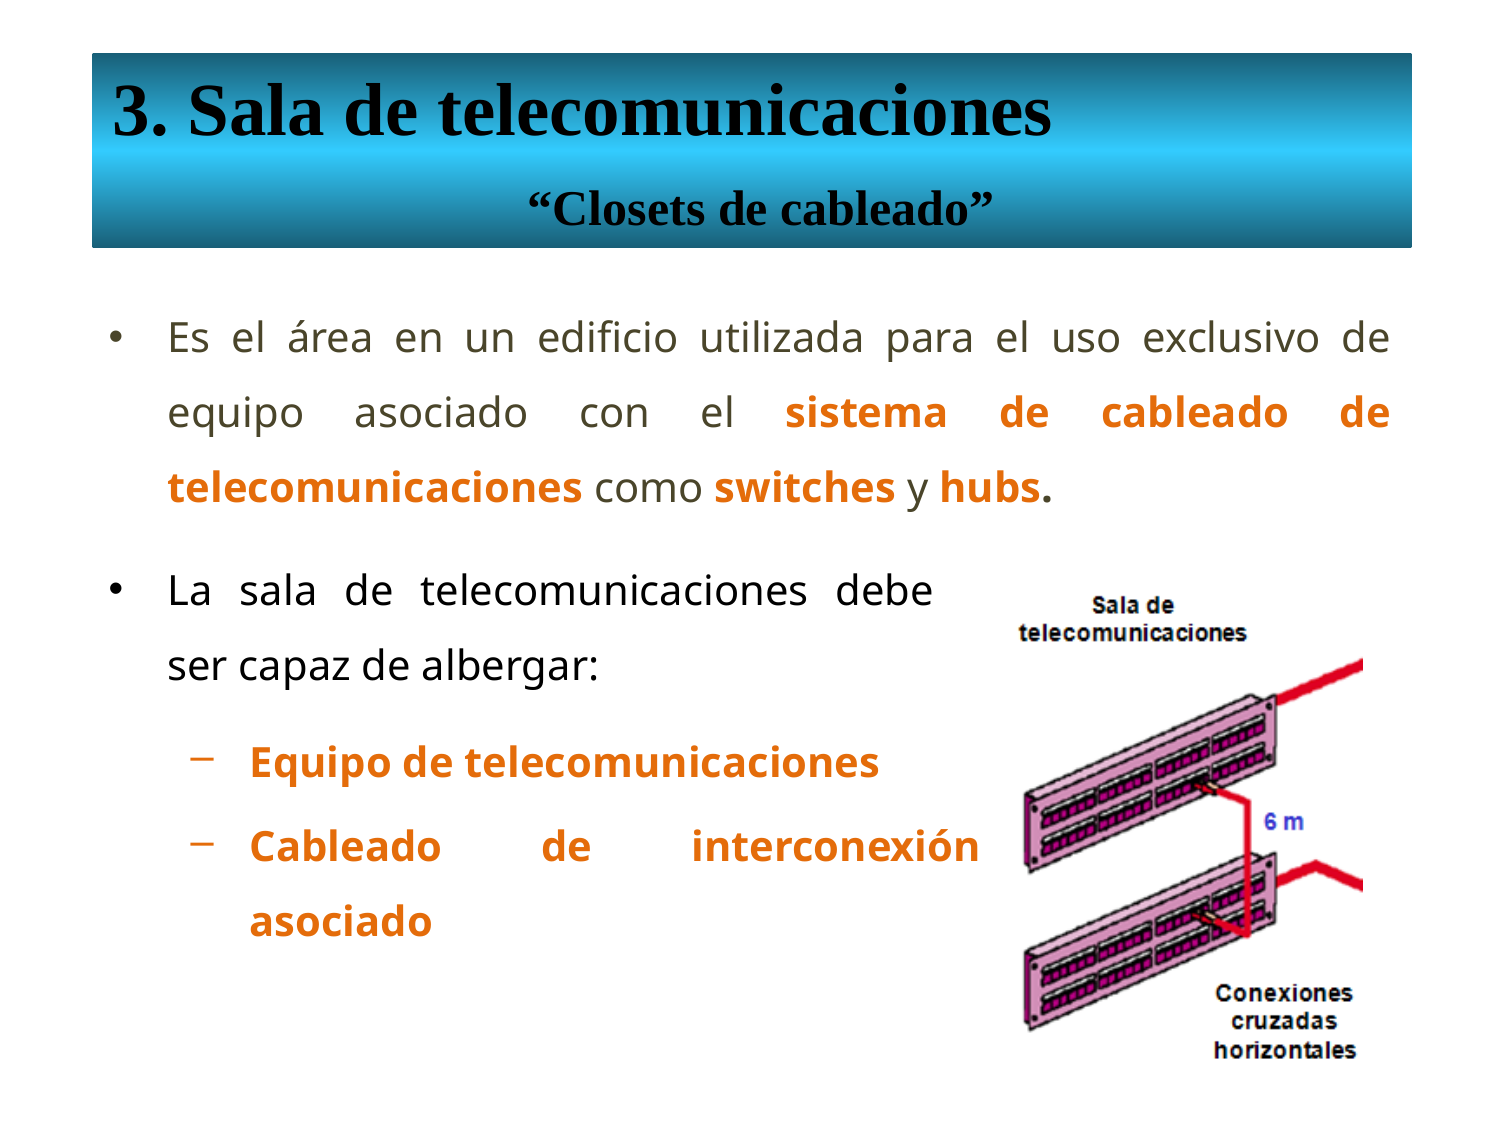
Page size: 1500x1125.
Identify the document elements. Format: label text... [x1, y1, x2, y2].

picture [1007, 573, 1363, 1079]
text_box Equipo de telecomunicaciones [175, 703, 997, 787]
text_box La sala de telecomunicaciones debe ser capaz de albergar: [93, 530, 950, 696]
text_box 3. Sala de telecomunicaciones “Closets de cableado” [92, 53, 1412, 248]
text_box Es el área en un edificio utilizada para el uso exclusivo de equipo asociado con el sistema de cableado de telecomunicaciones como switches y hubs. [93, 278, 1407, 519]
text_box Cableado de interconexión asociado [175, 787, 997, 953]
